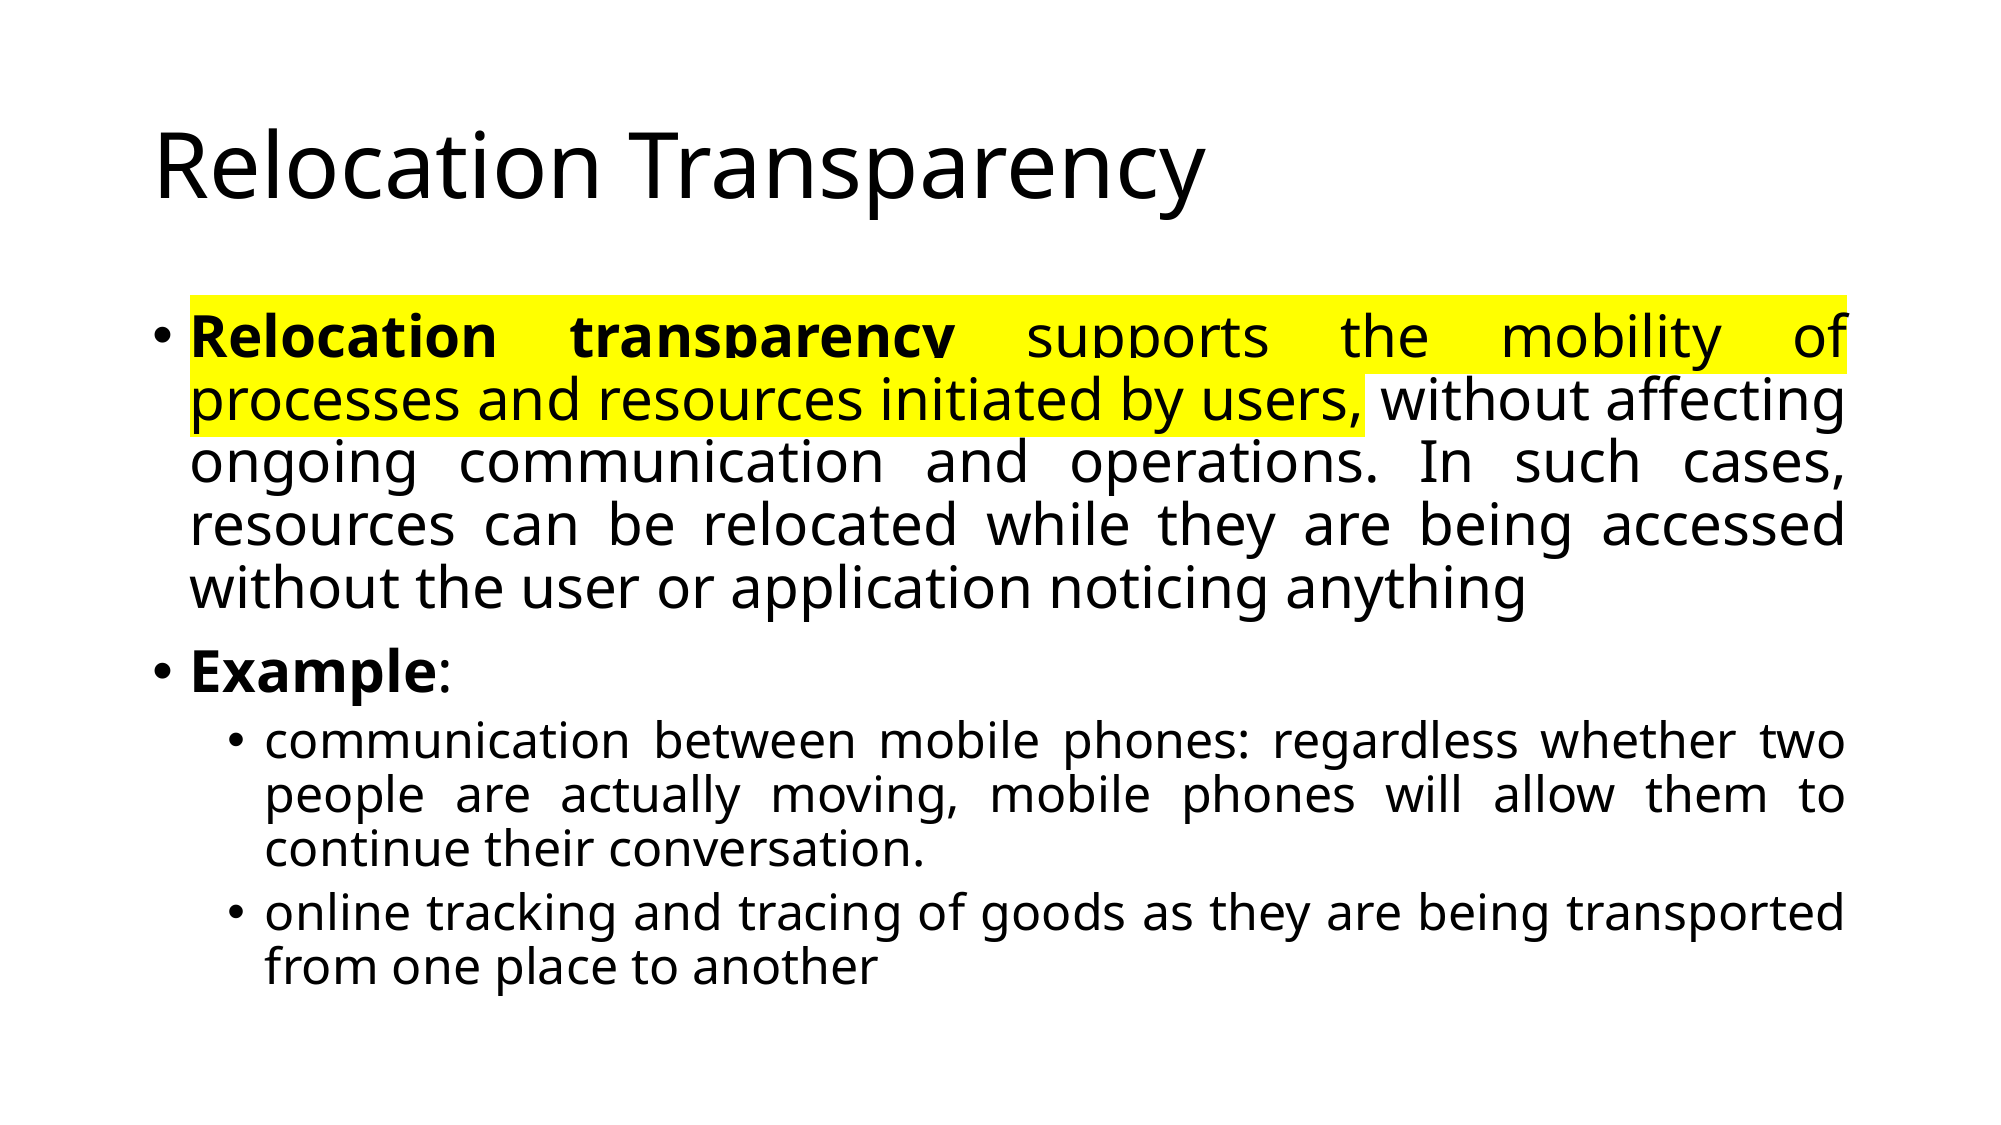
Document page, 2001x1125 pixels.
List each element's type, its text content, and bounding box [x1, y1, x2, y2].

list Relocation transparency supports the mobility of processes and resources initiated by users, without affecting ongoing communication and operations. In such cases, resources can be relocated while they are being accessed without the user or application noticing anything Example: communication between mobile phones: regardless whether two people are actually moving, mobile phones will allow them to continue their conversation. online tracking and tracing of goods as they are being transported from one place to another [137, 299, 1863, 1014]
title Relocation Transparency [137, 59, 1863, 278]
